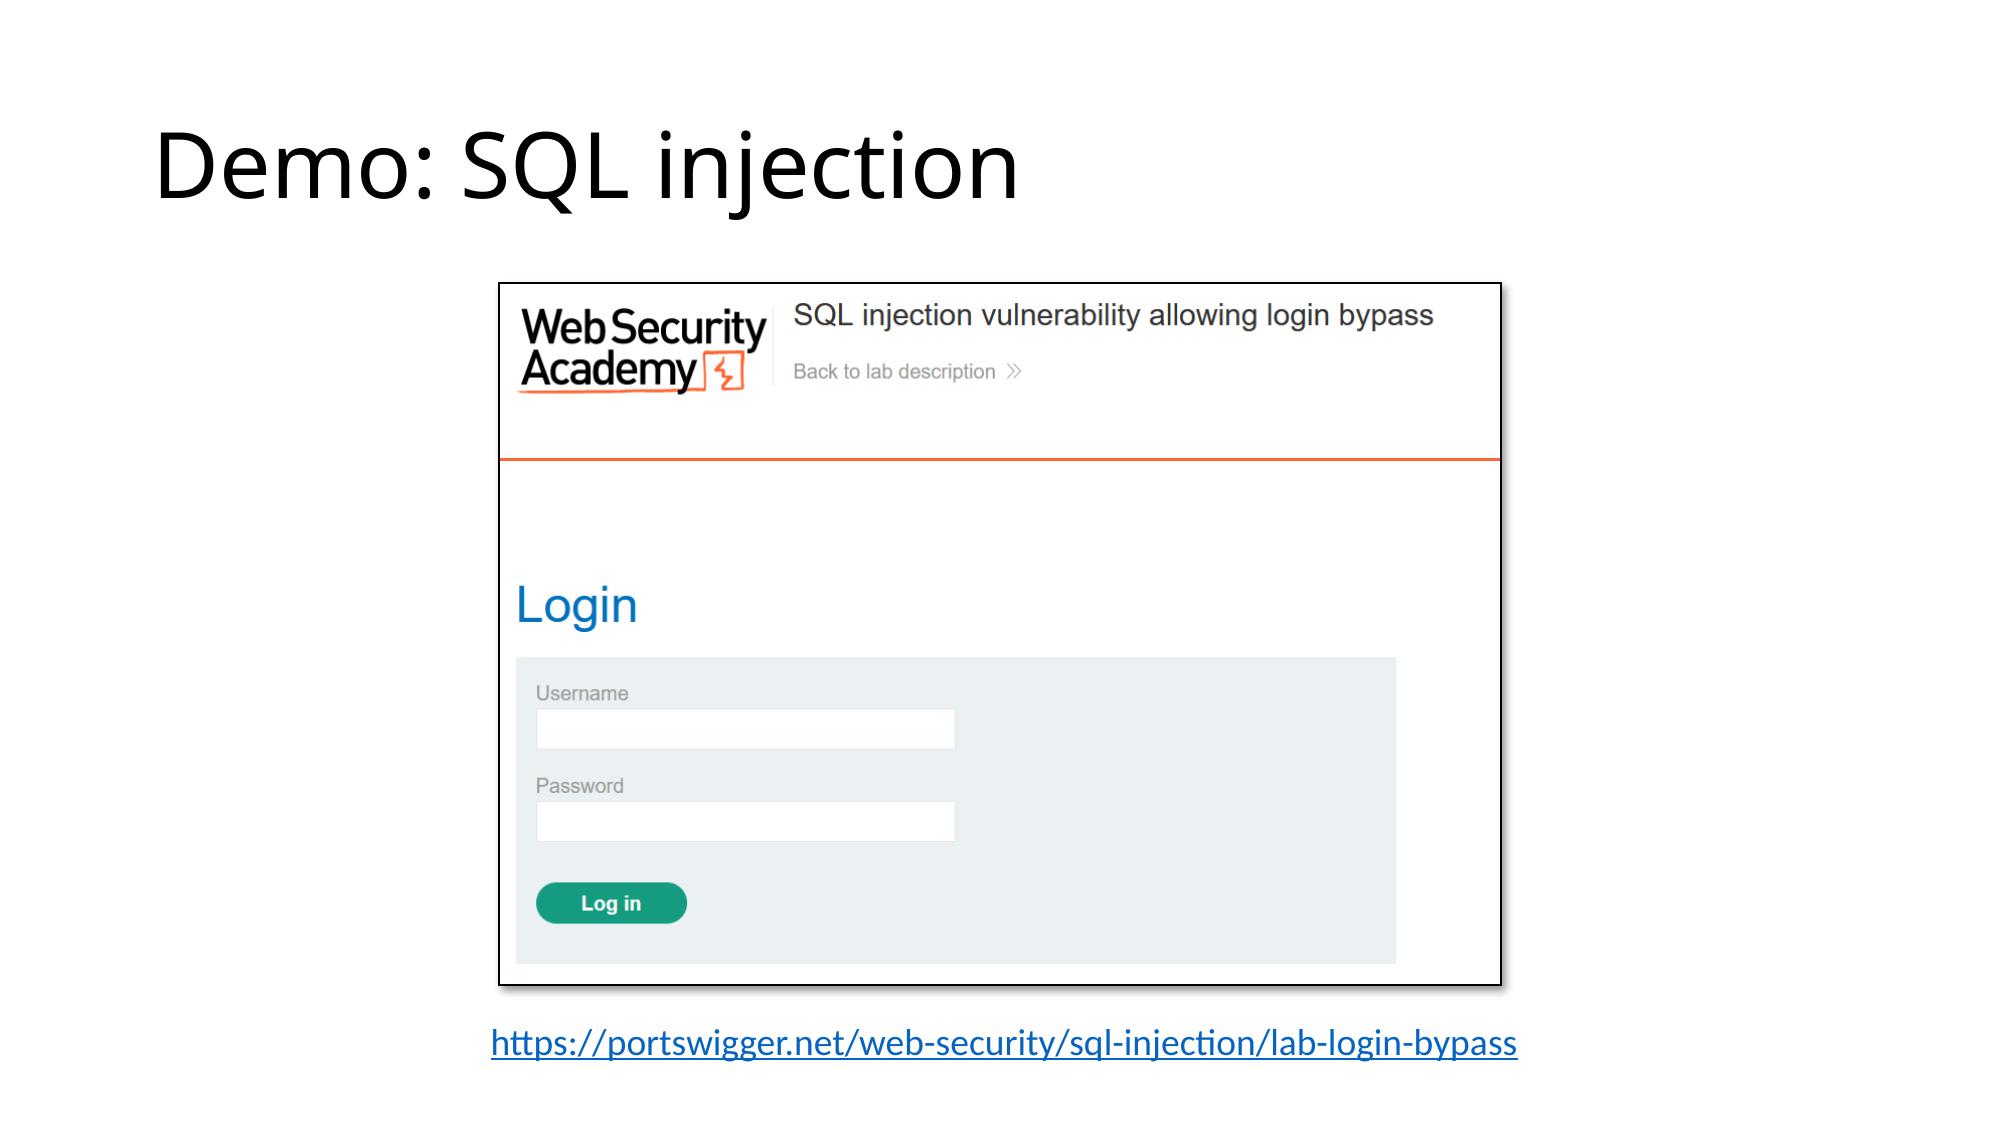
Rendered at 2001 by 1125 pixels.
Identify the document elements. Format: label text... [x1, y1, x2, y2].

text_box https://portswigger.net/web-security/sql-injection/lab-login-bypass [475, 1010, 1534, 1115]
picture [499, 284, 1501, 985]
title Demo: SQL injection [137, 59, 1863, 278]
